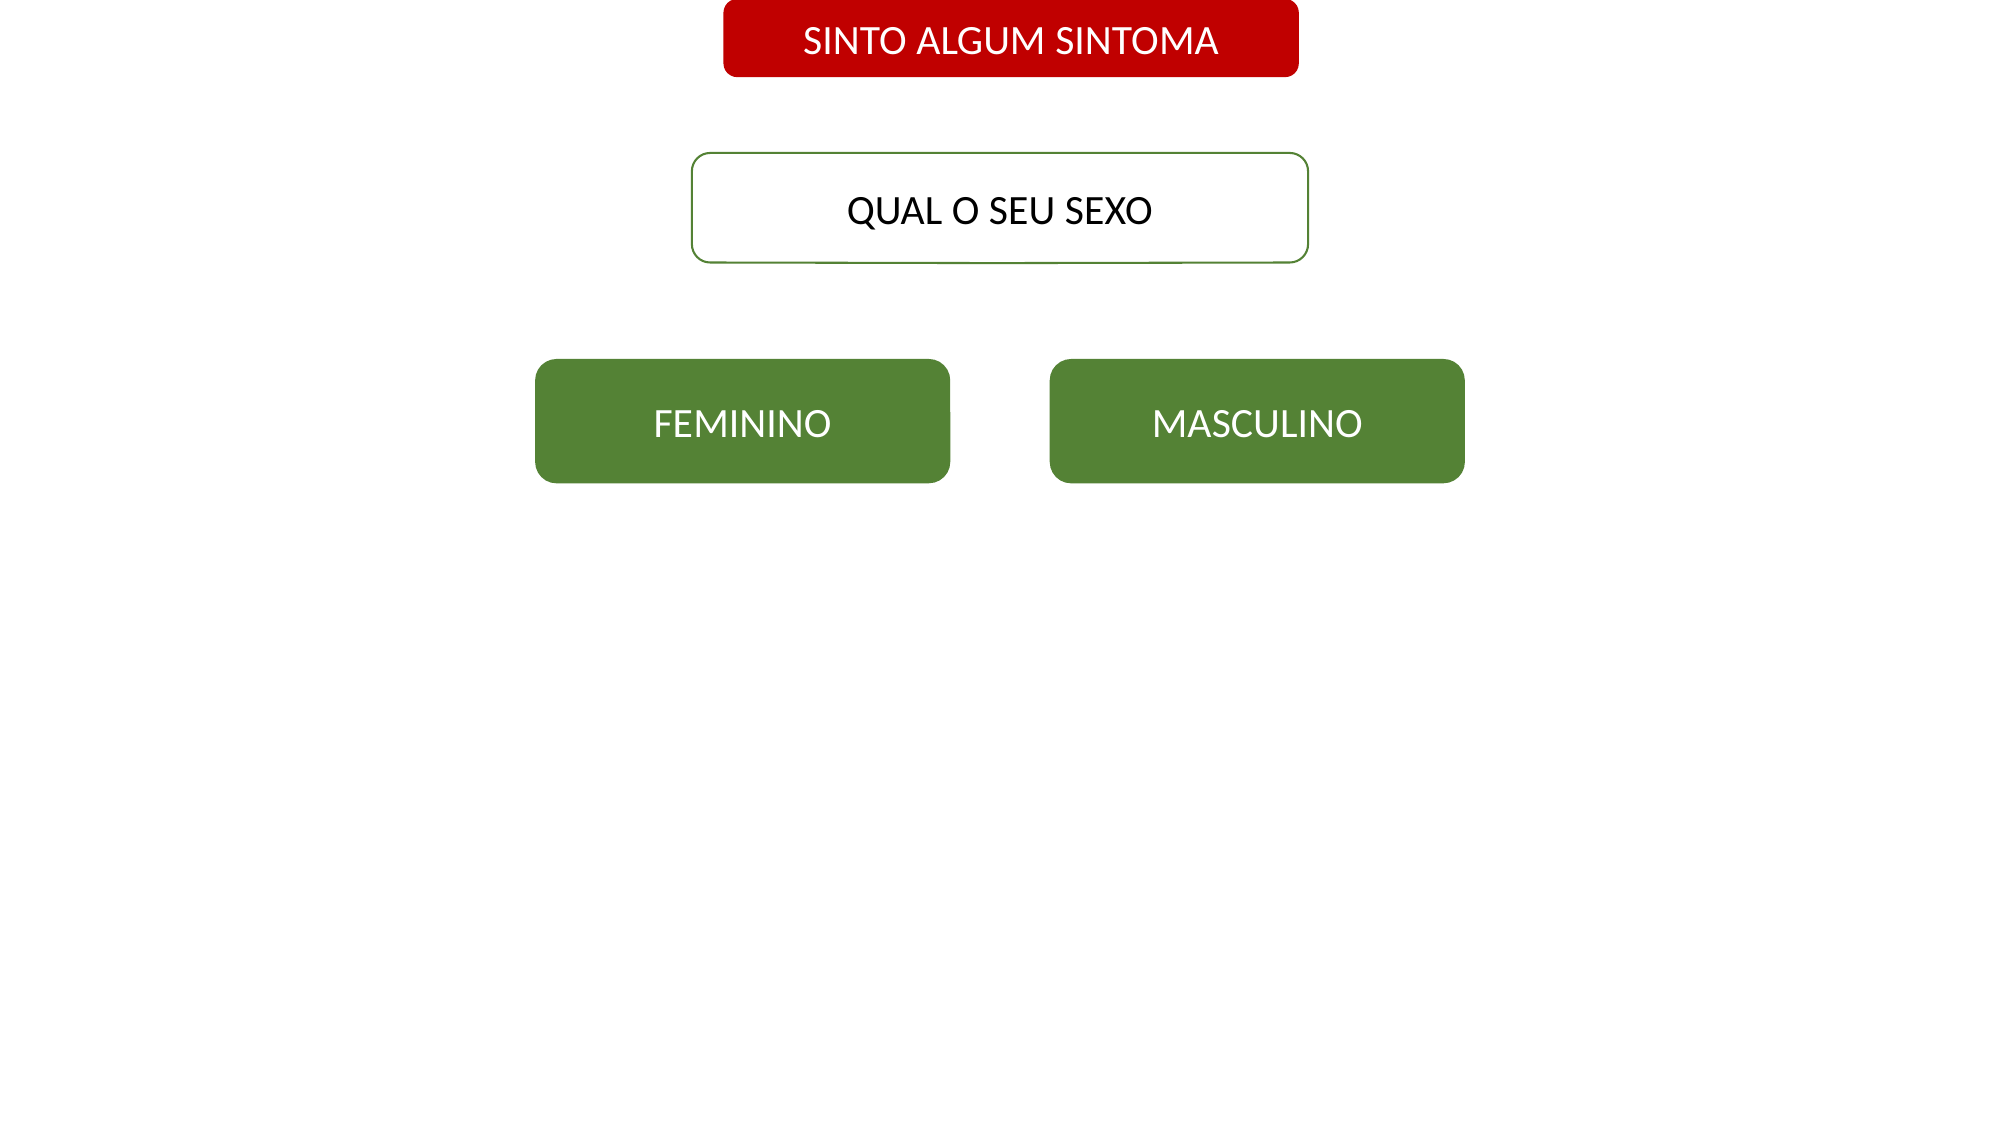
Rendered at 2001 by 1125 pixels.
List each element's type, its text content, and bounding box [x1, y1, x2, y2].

text_box QUAL O SEU SEXO [690, 151, 1310, 265]
text_box MASCULINO [1049, 358, 1465, 484]
text_box SINTO ALGUM SINTOMA [723, 0, 1299, 78]
text_box FEMININO [535, 358, 951, 484]
